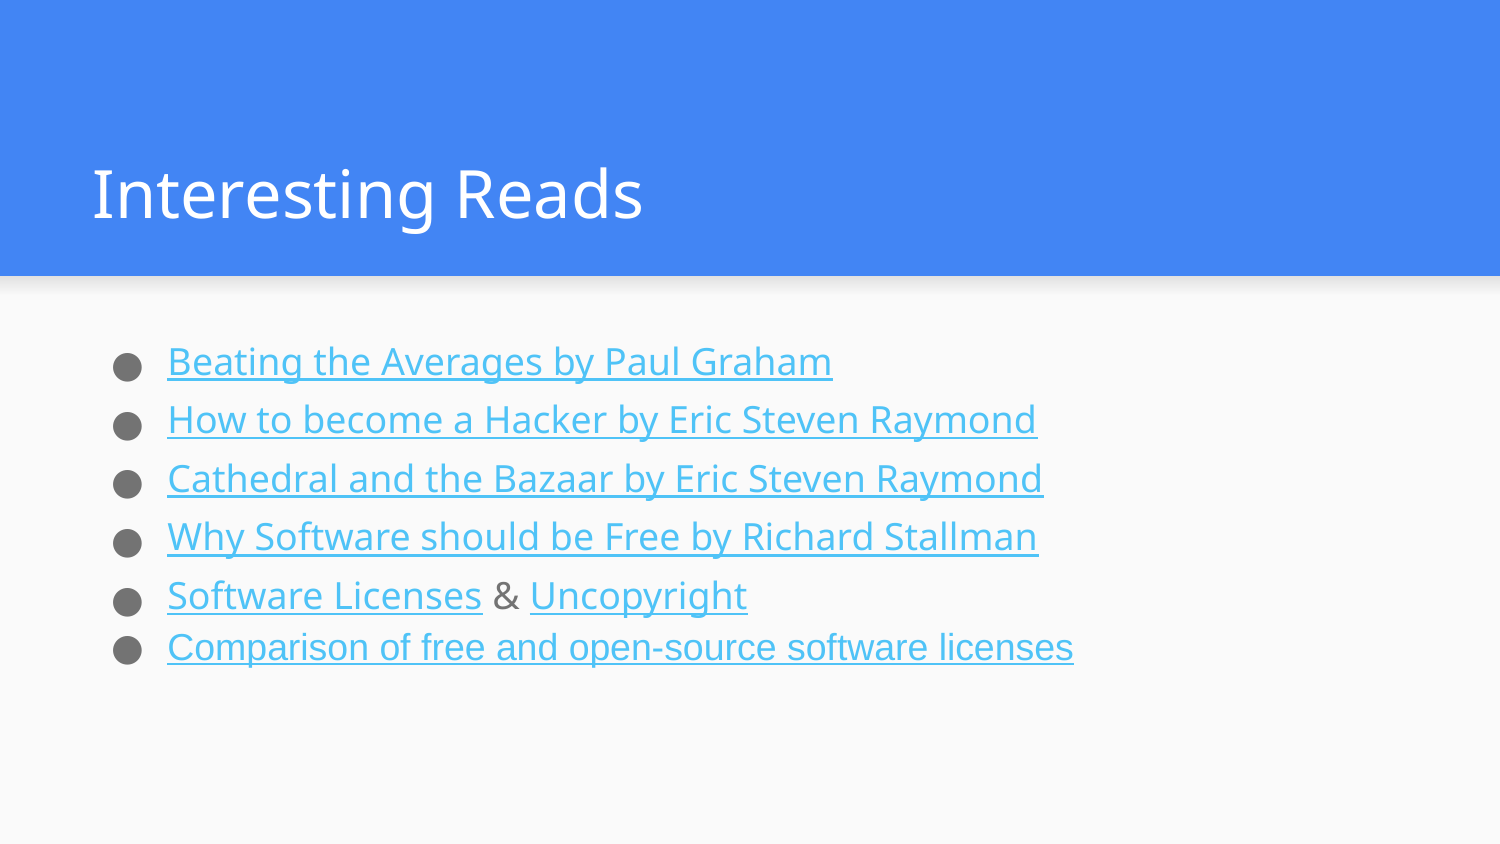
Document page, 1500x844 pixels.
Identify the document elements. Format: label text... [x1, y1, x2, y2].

list Beating the Averages by Paul Graham How to become a Hacker by Eric Steven Raymond Cathedral and the Bazaar by Eric Steven Raymond Why Software should be Free by Richard Stallman Software Licenses & Uncopyright Comparison of free and open-source software licenses [77, 314, 1427, 760]
title Interesting Reads [77, 121, 1427, 248]
